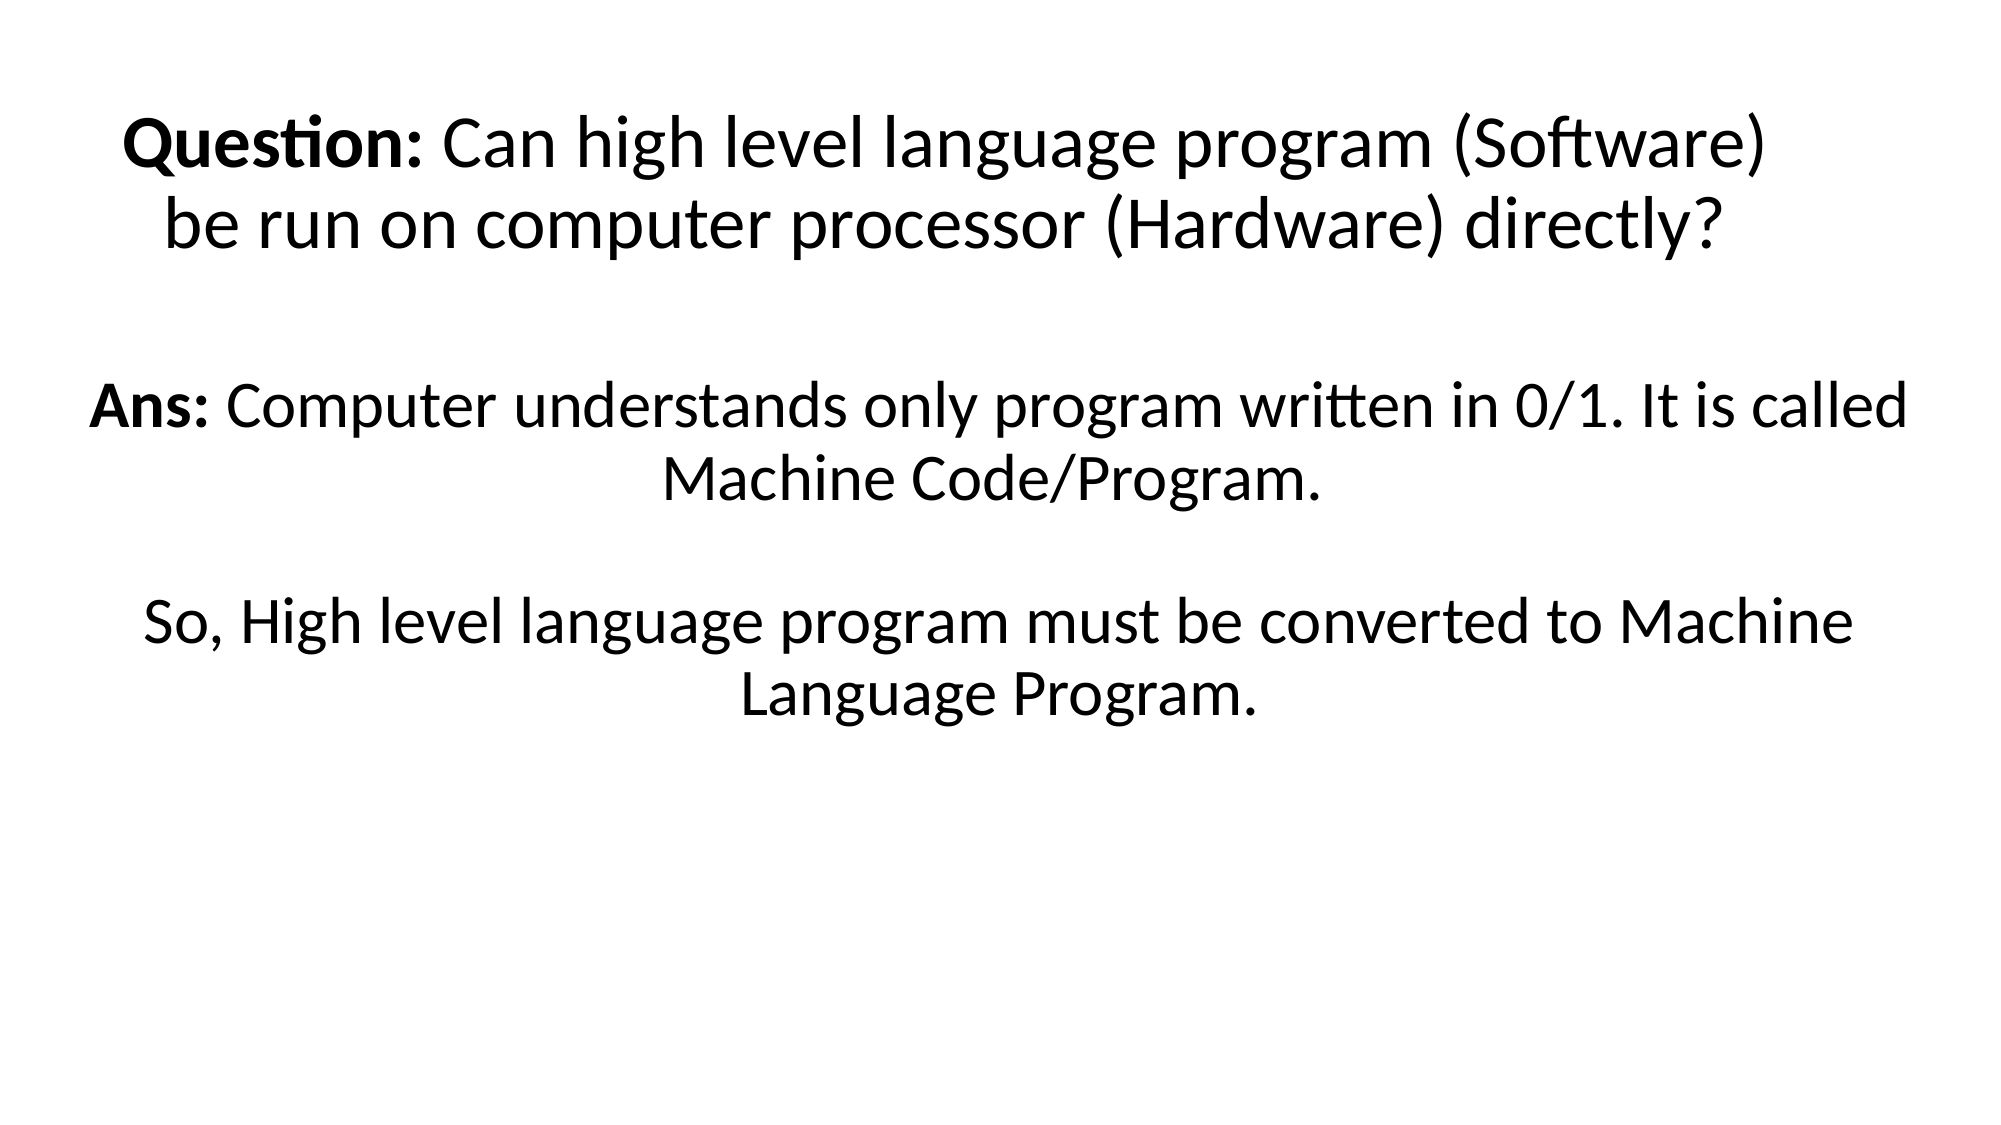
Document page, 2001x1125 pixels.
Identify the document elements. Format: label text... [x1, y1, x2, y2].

title Question: Can high level language program (Software) be run on computer processor (Hardware) directly? [104, 91, 1787, 272]
text_box Ans: Computer understands only program written in 0/1. It is called Machine Code/Program. So, High level language program must be converted to Machine Language Program. [54, 356, 1946, 738]
